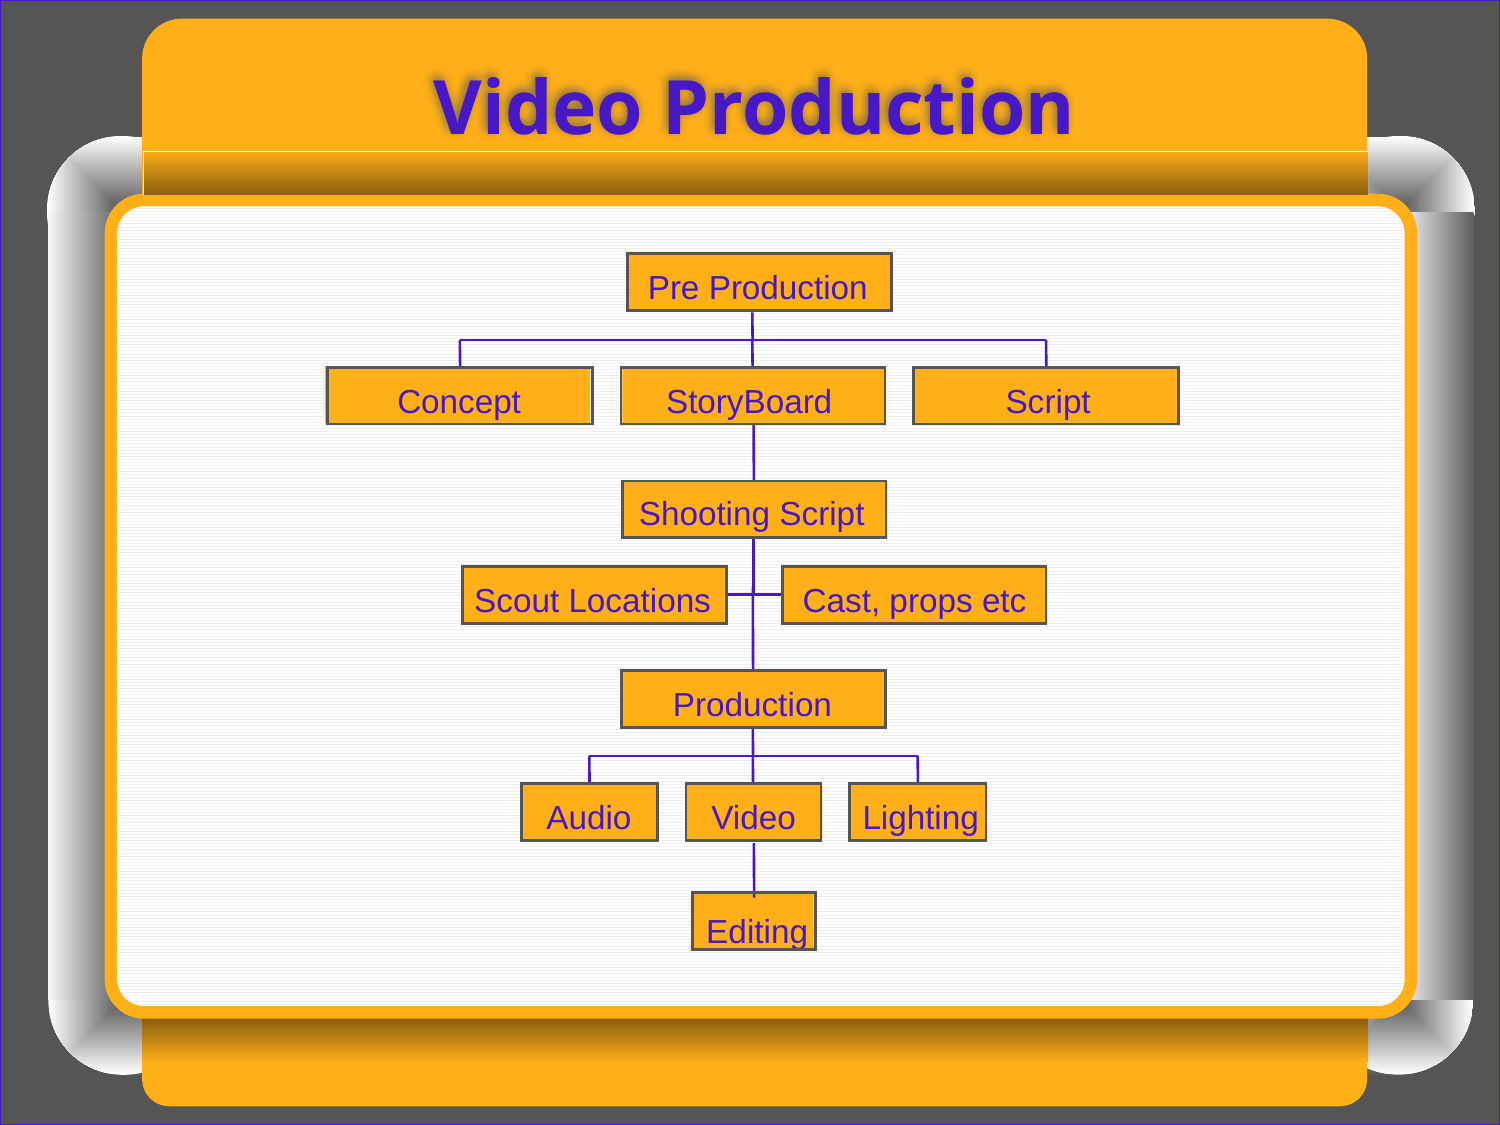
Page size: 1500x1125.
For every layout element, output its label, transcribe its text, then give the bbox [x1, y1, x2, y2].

title Video Production [160, 35, 1349, 173]
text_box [462, 435, 1048, 625]
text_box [690, 850, 816, 951]
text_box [521, 633, 988, 842]
text_box [627, 253, 892, 310]
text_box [324, 312, 1181, 426]
